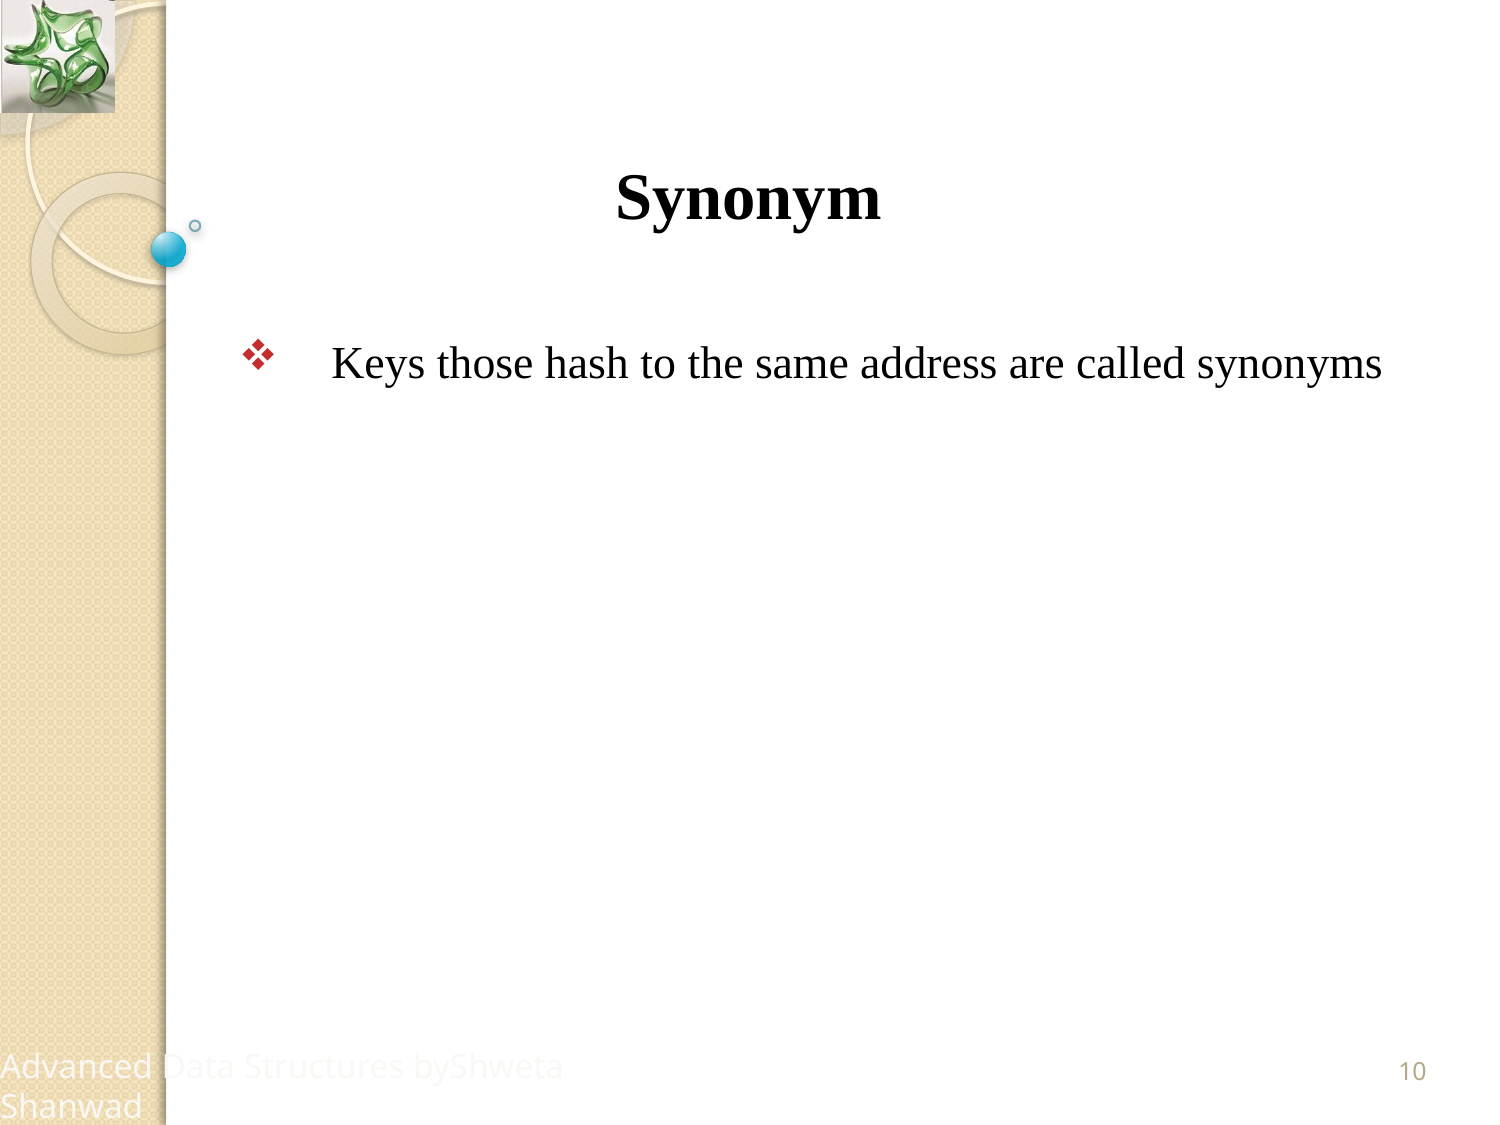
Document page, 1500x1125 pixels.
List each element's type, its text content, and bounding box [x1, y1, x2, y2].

text_box Keys those hash to the same address are called synonyms [0, 324, 1450, 1080]
text_box Synonym [74, 45, 1425, 233]
slide_number 10 [1350, 1037, 1475, 1098]
picture [0, 0, 116, 113]
